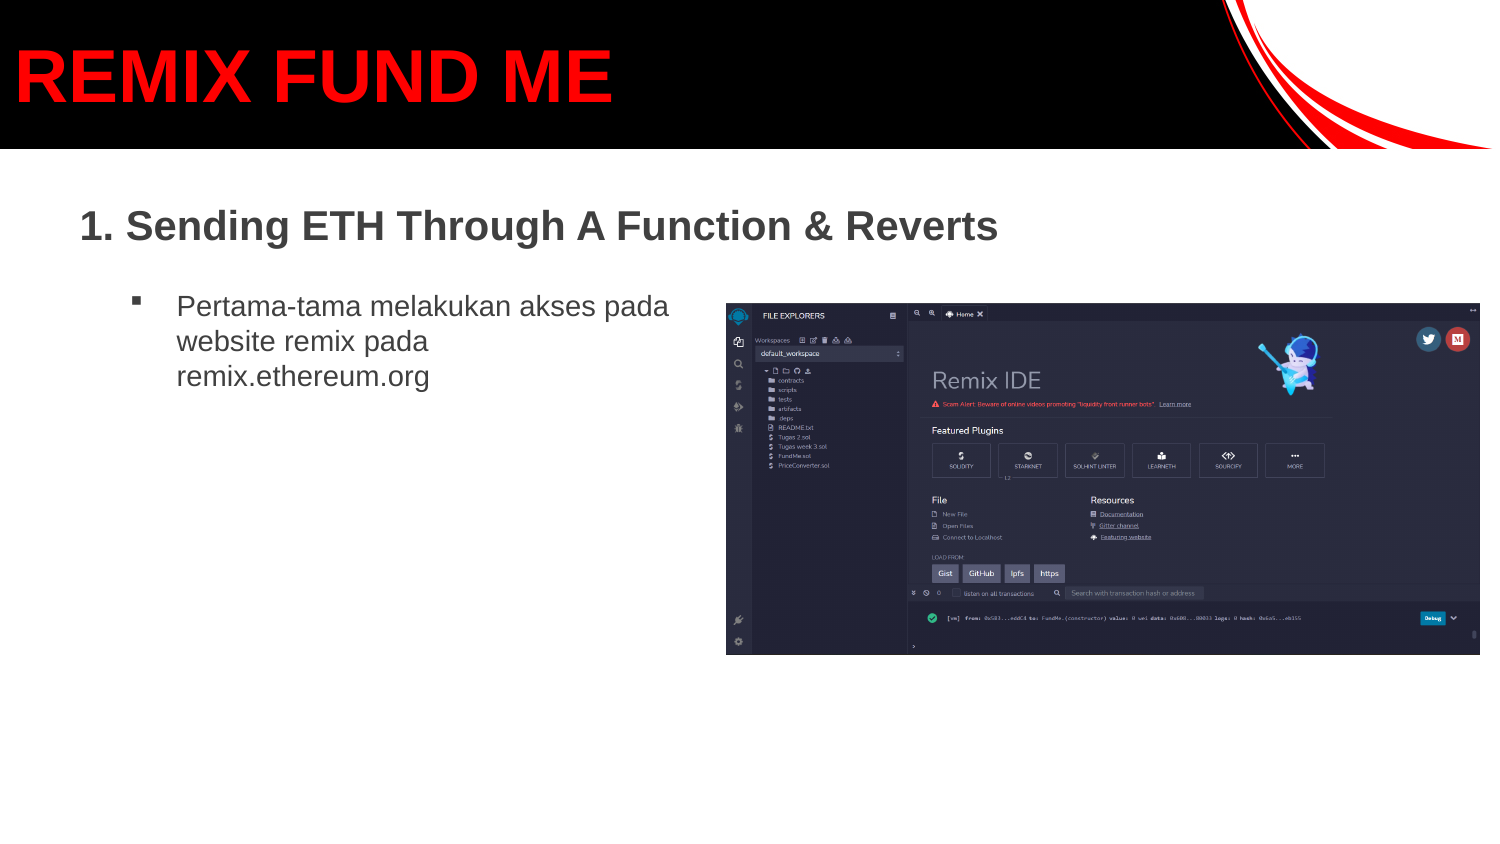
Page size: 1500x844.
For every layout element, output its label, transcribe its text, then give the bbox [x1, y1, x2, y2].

list Pertama-tama melakukan akses pada website remix pada remix.ethereum.org [64, 280, 703, 777]
picture [0, 146, 1500, 844]
list 1. Sending ETH Through A Function & Reverts [64, 185, 1459, 262]
title REMIX FUND ME [0, 0, 1500, 146]
